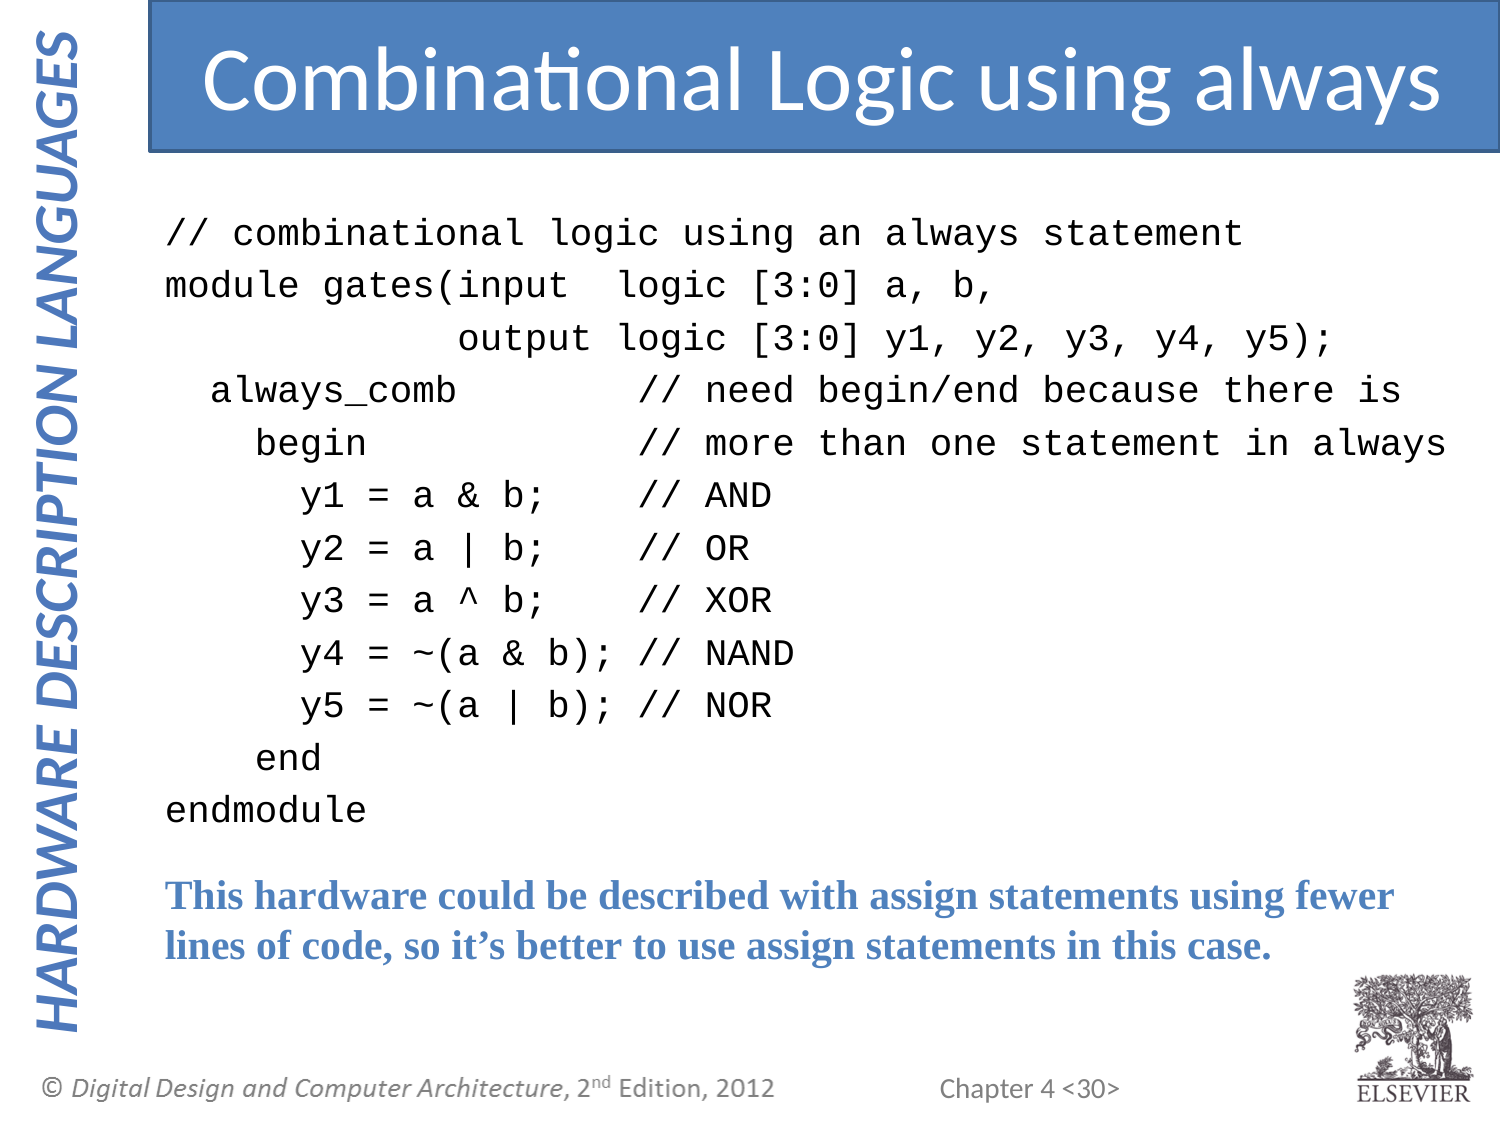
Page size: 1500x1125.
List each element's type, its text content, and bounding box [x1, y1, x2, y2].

text_box [87, 174, 1413, 1025]
picture [0, 0, 1500, 1125]
text_box Combinational Logic using always [187, 11, 1488, 136]
text_box // combinational logic using an always statement module gates(input logic [3:0] a, b, output logic [3:0] y1, y2, y3, y4, y5); always_comb // need begin/end because there is begin // more than one statement in always y1 = a & b; // AND y2 = a | b; // OR y3 = a ^ b; // XOR y4 = ~(a & b); // NAND y5 = ~(a | b); // NOR end endmodule This hardware could be described with assign statements using fewer lines of code, so it’s better to use assign statements in this case. [150, 200, 1475, 1050]
